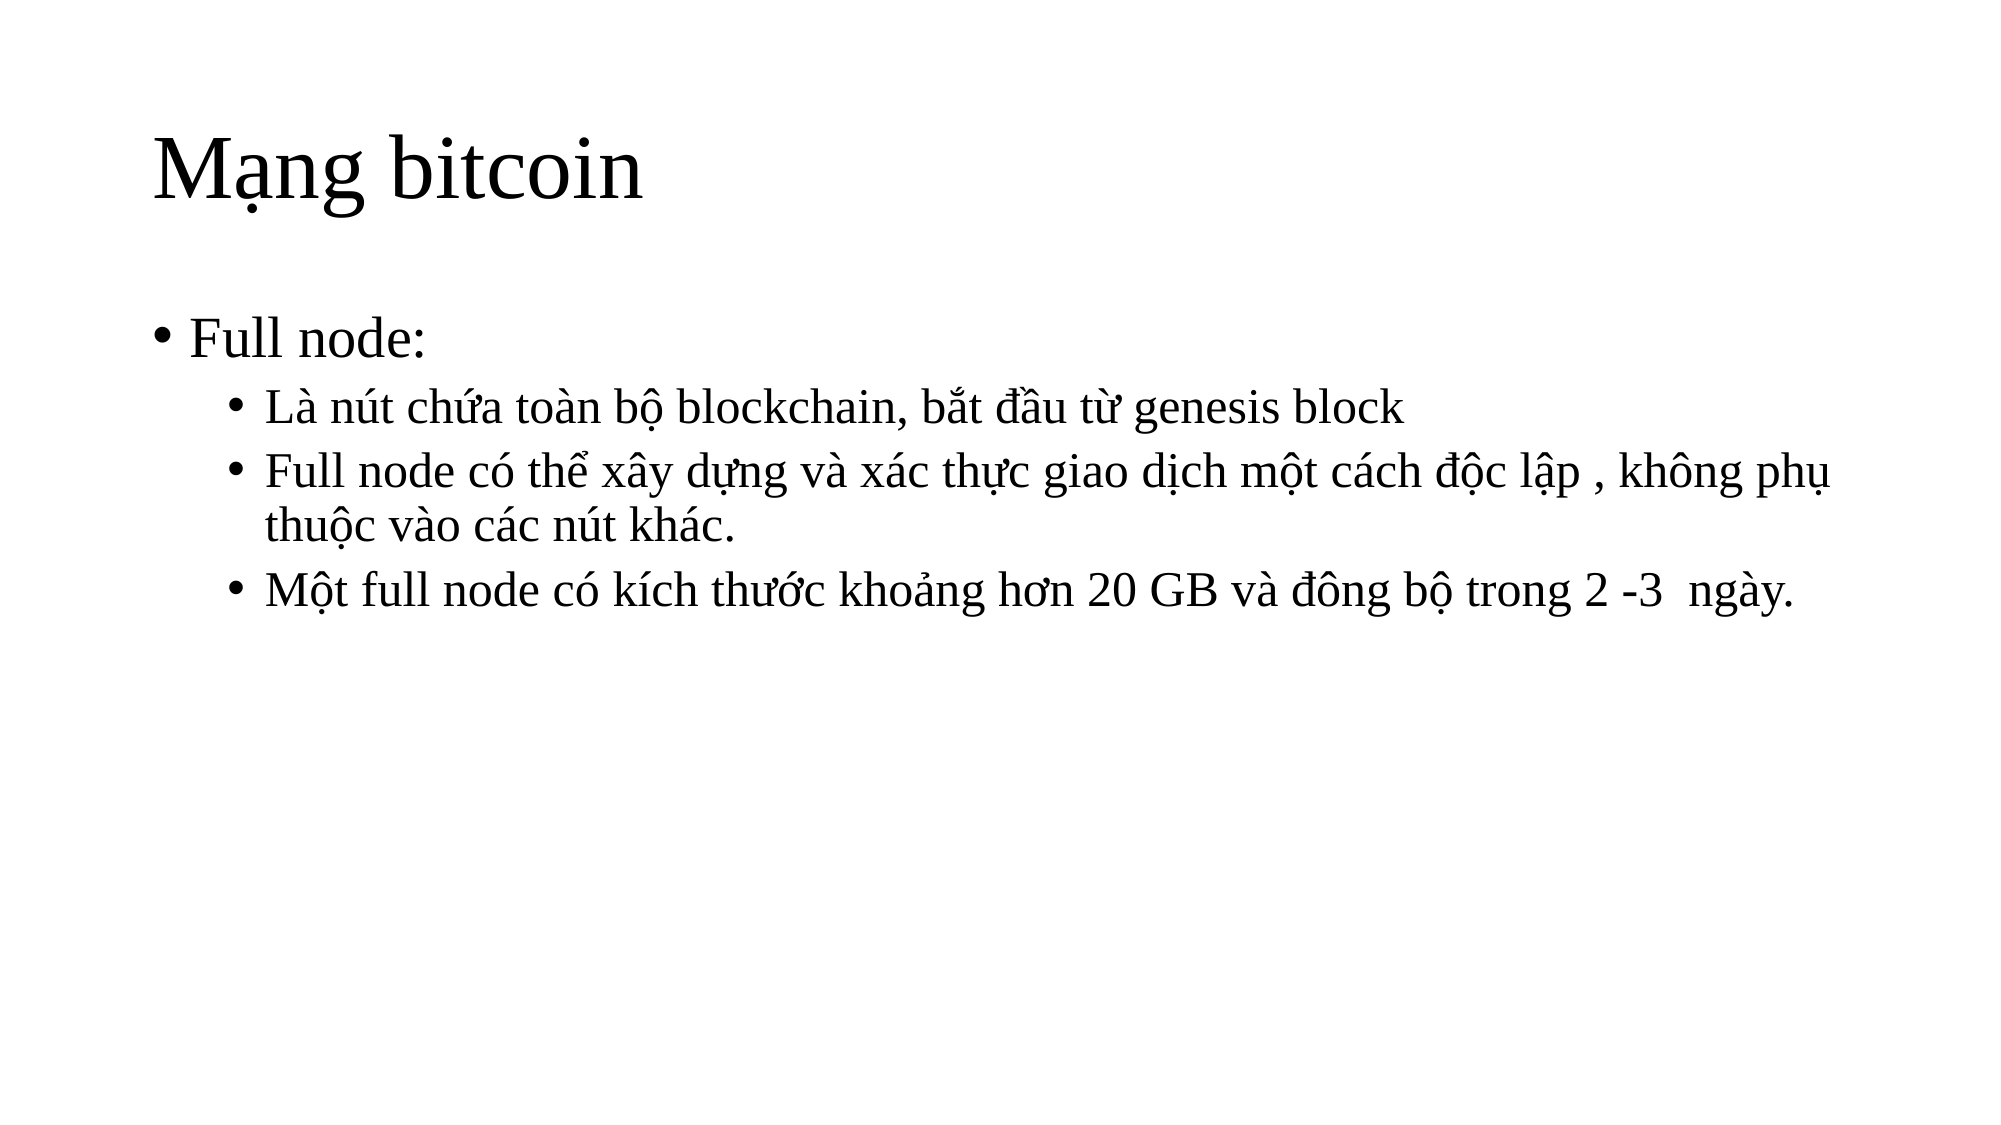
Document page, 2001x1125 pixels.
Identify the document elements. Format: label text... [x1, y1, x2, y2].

list Full node: Là nút chứa toàn bộ blockchain, bắt đầu từ genesis block Full node có thể xây dựng và xác thực giao dịch một cách độc lập , không phụ thuộc vào các nút khác. Một full node có kích thước khoảng hơn 20 GB và đông bộ trong 2 -3 ngày. [137, 299, 1863, 1014]
title Mạng bitcoin [137, 59, 1863, 278]
